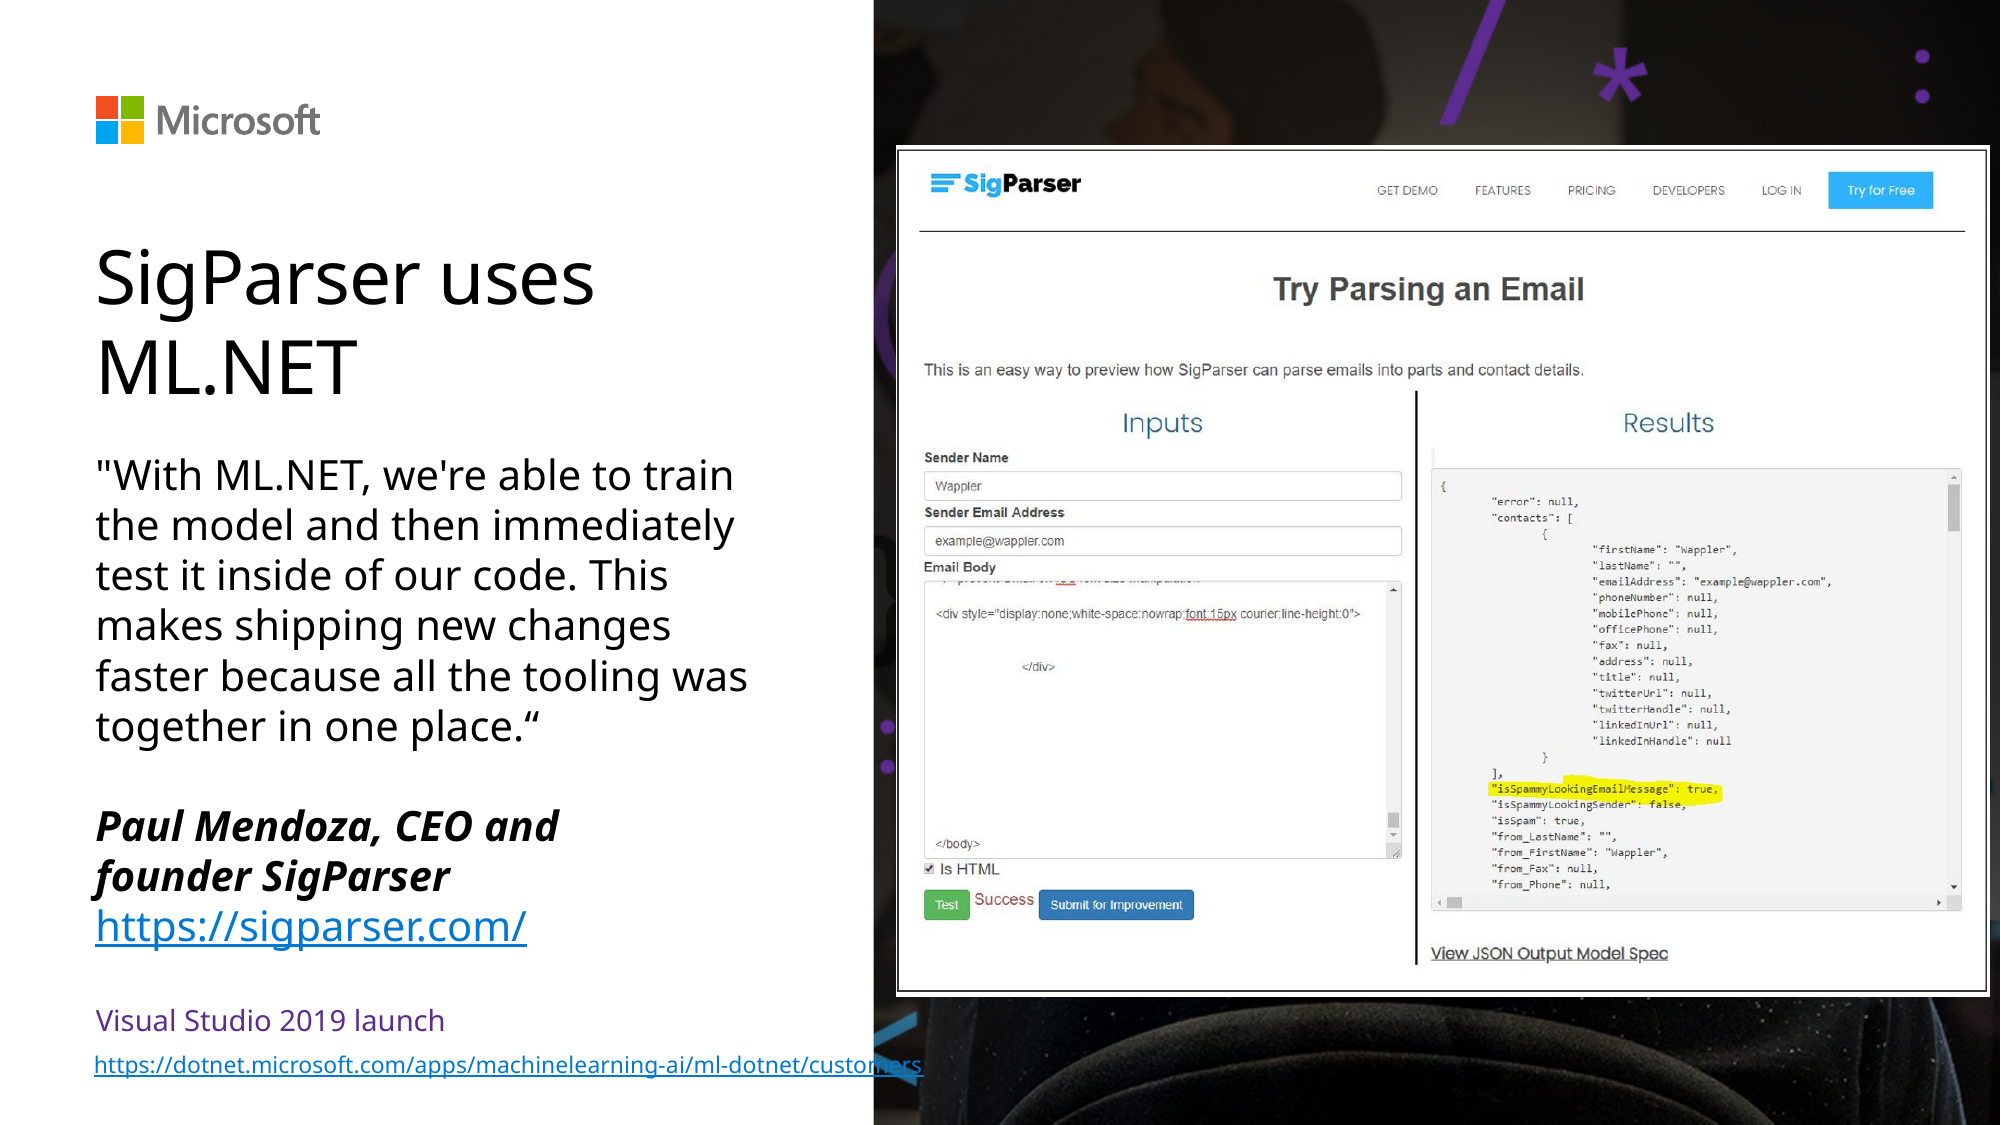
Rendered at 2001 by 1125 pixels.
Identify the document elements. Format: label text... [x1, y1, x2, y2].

list "With ML.NET, we're able to train the model and then immediately test it inside of our code. This makes shipping new changes faster because all the tooling was together in one place.“ Paul Mendoza, CEO and founder SigParser https://sigparser.com/ [95, 449, 779, 954]
title SigParser uses ML.NET [95, 227, 780, 410]
text_box https://dotnet.microsoft.com/apps/machinelearning-ai/ml-dotnet/customers [79, 1043, 1565, 1117]
picture [873, 0, 2000, 1125]
